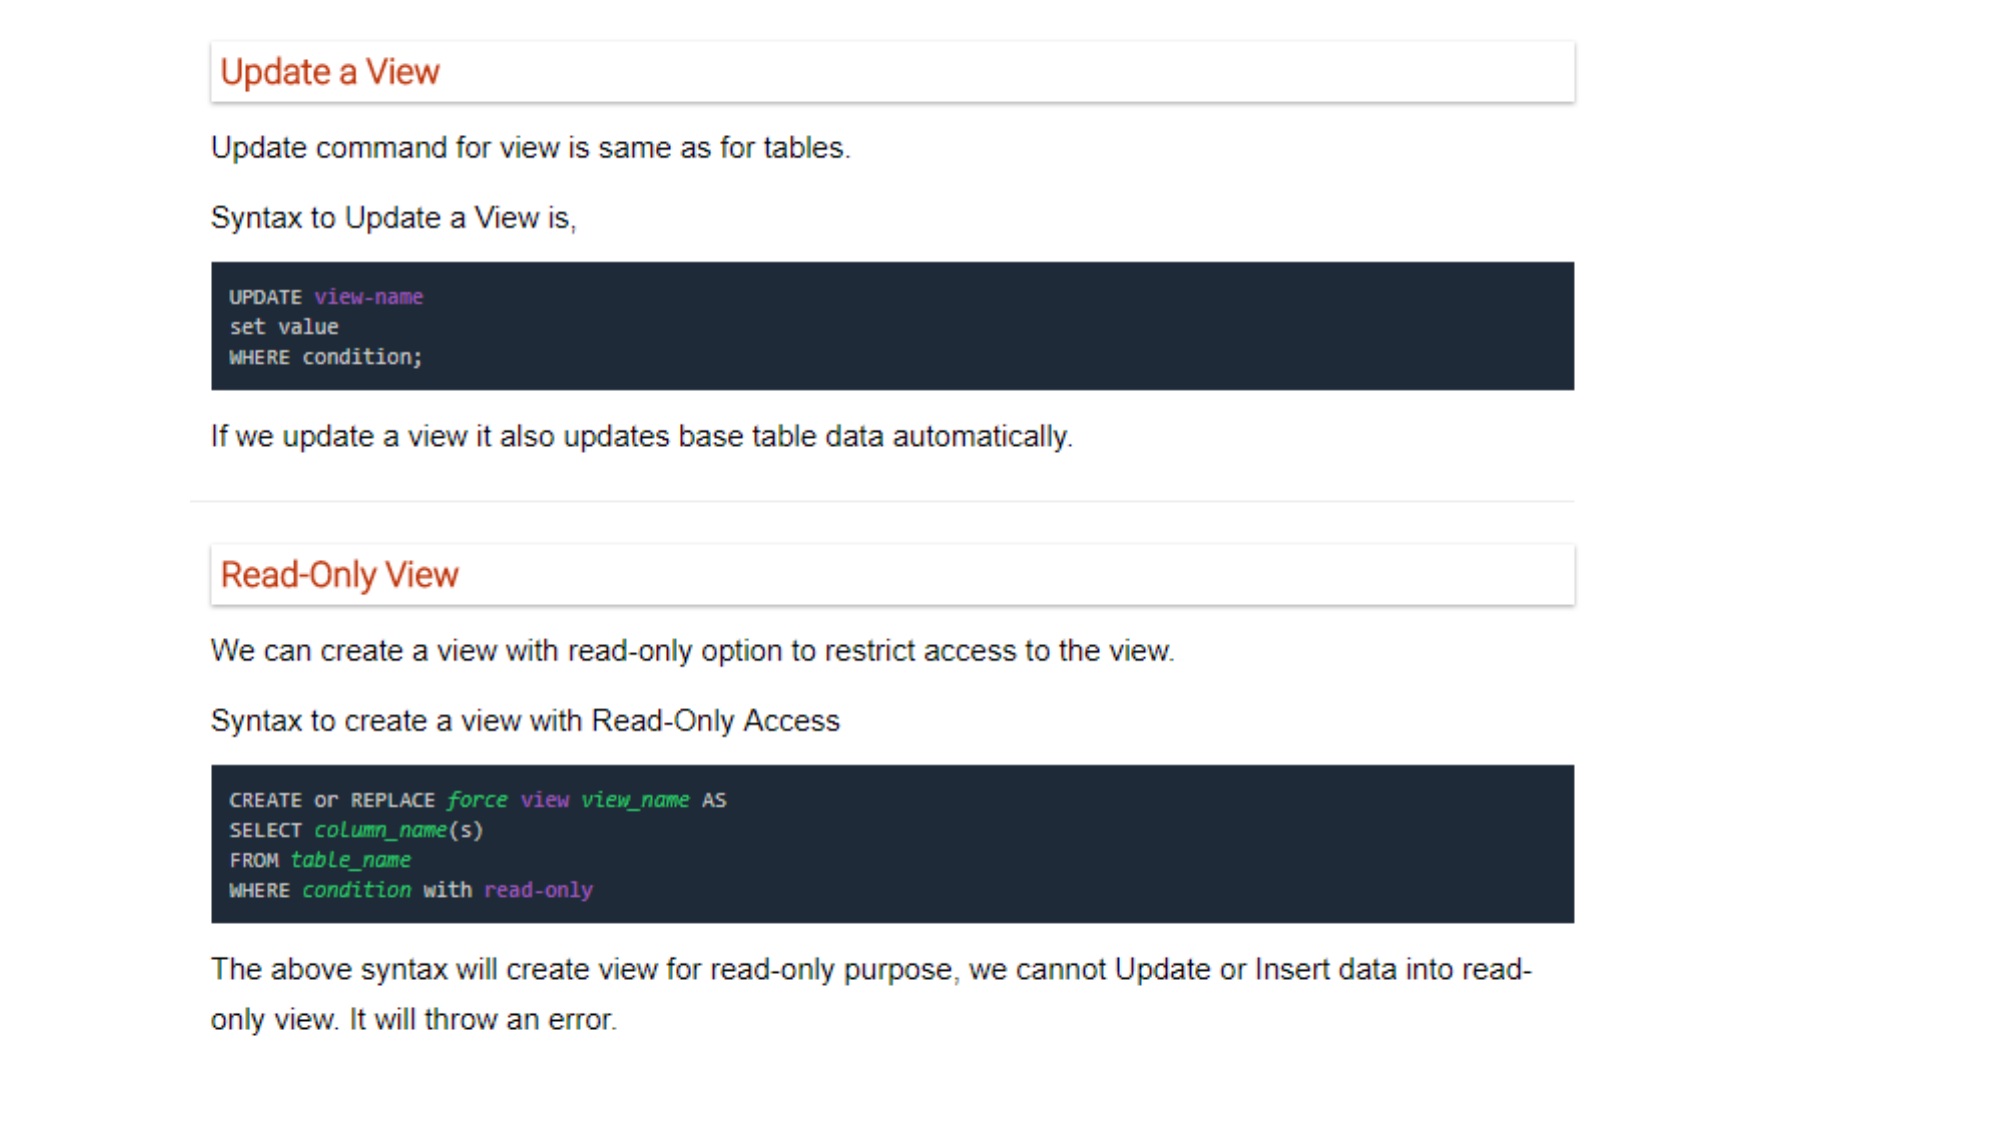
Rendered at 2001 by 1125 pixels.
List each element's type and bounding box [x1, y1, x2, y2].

list [190, 26, 1633, 1046]
